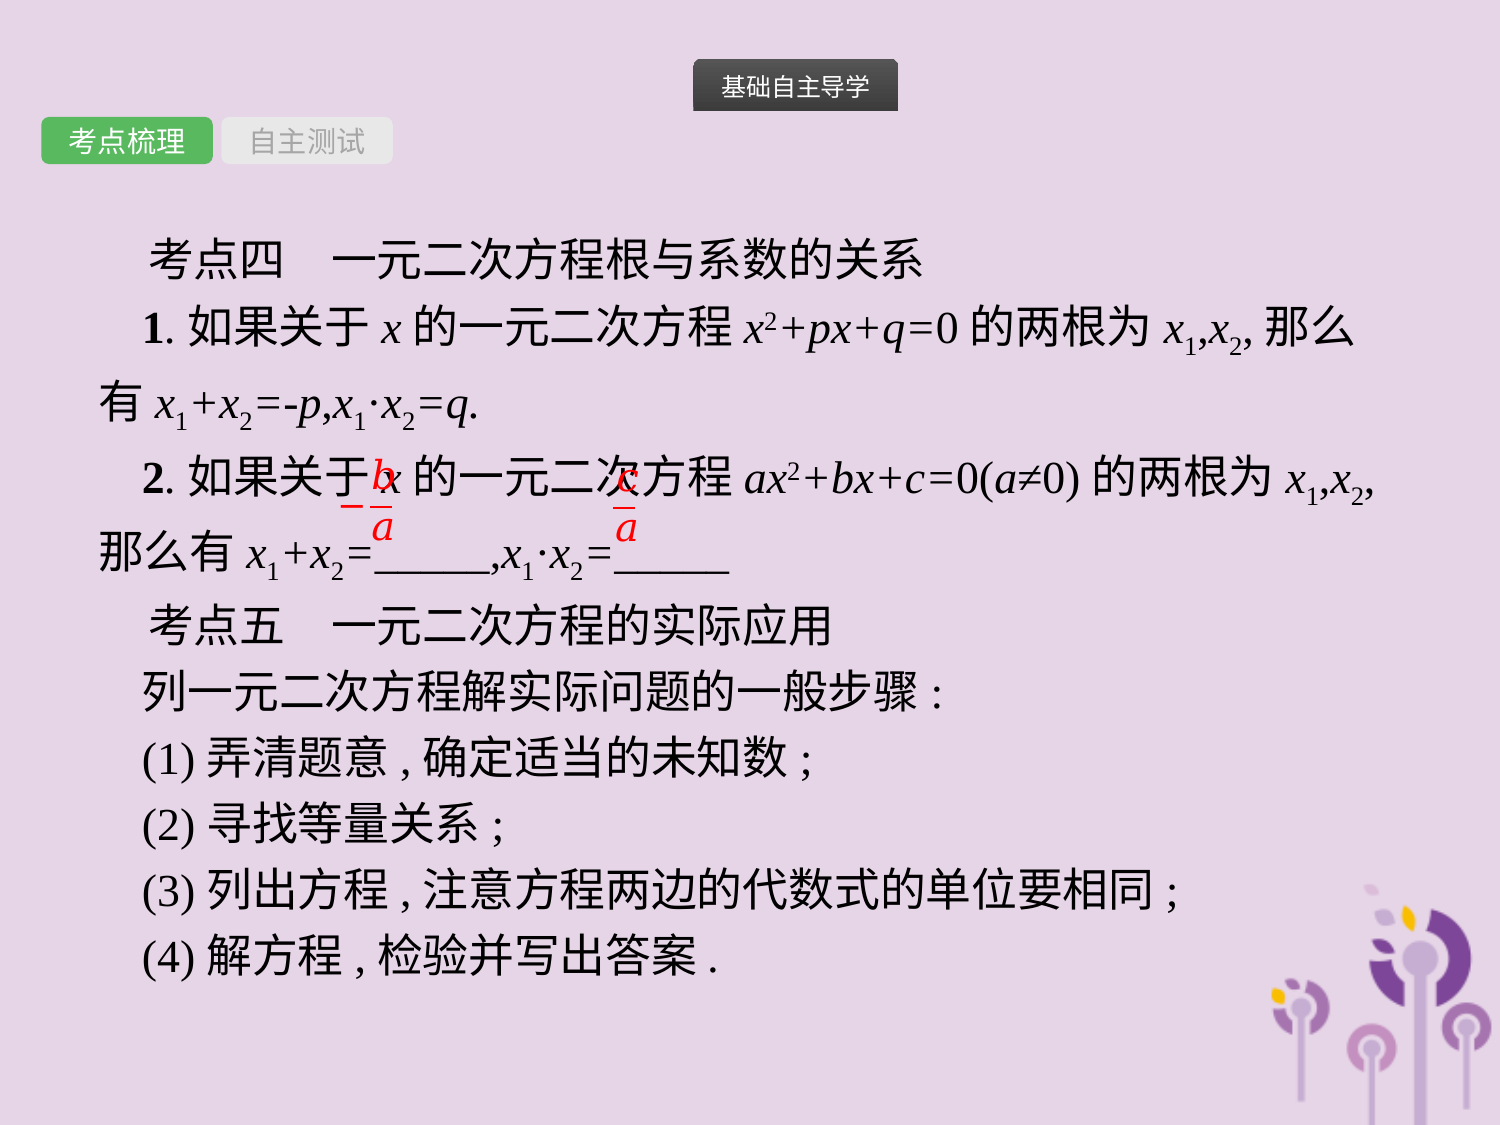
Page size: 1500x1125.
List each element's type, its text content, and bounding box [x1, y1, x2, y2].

picture [204, 555, 223, 560]
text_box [0, 457, 867, 541]
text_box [122, 467, 1126, 543]
picture [110, 546, 117, 553]
text_box 自主测试 [219, 114, 395, 167]
picture [1118, 465, 1130, 493]
picture [0, 0, 1500, 1125]
text_box 考点梳理 [39, 114, 215, 167]
picture [204, 547, 223, 552]
